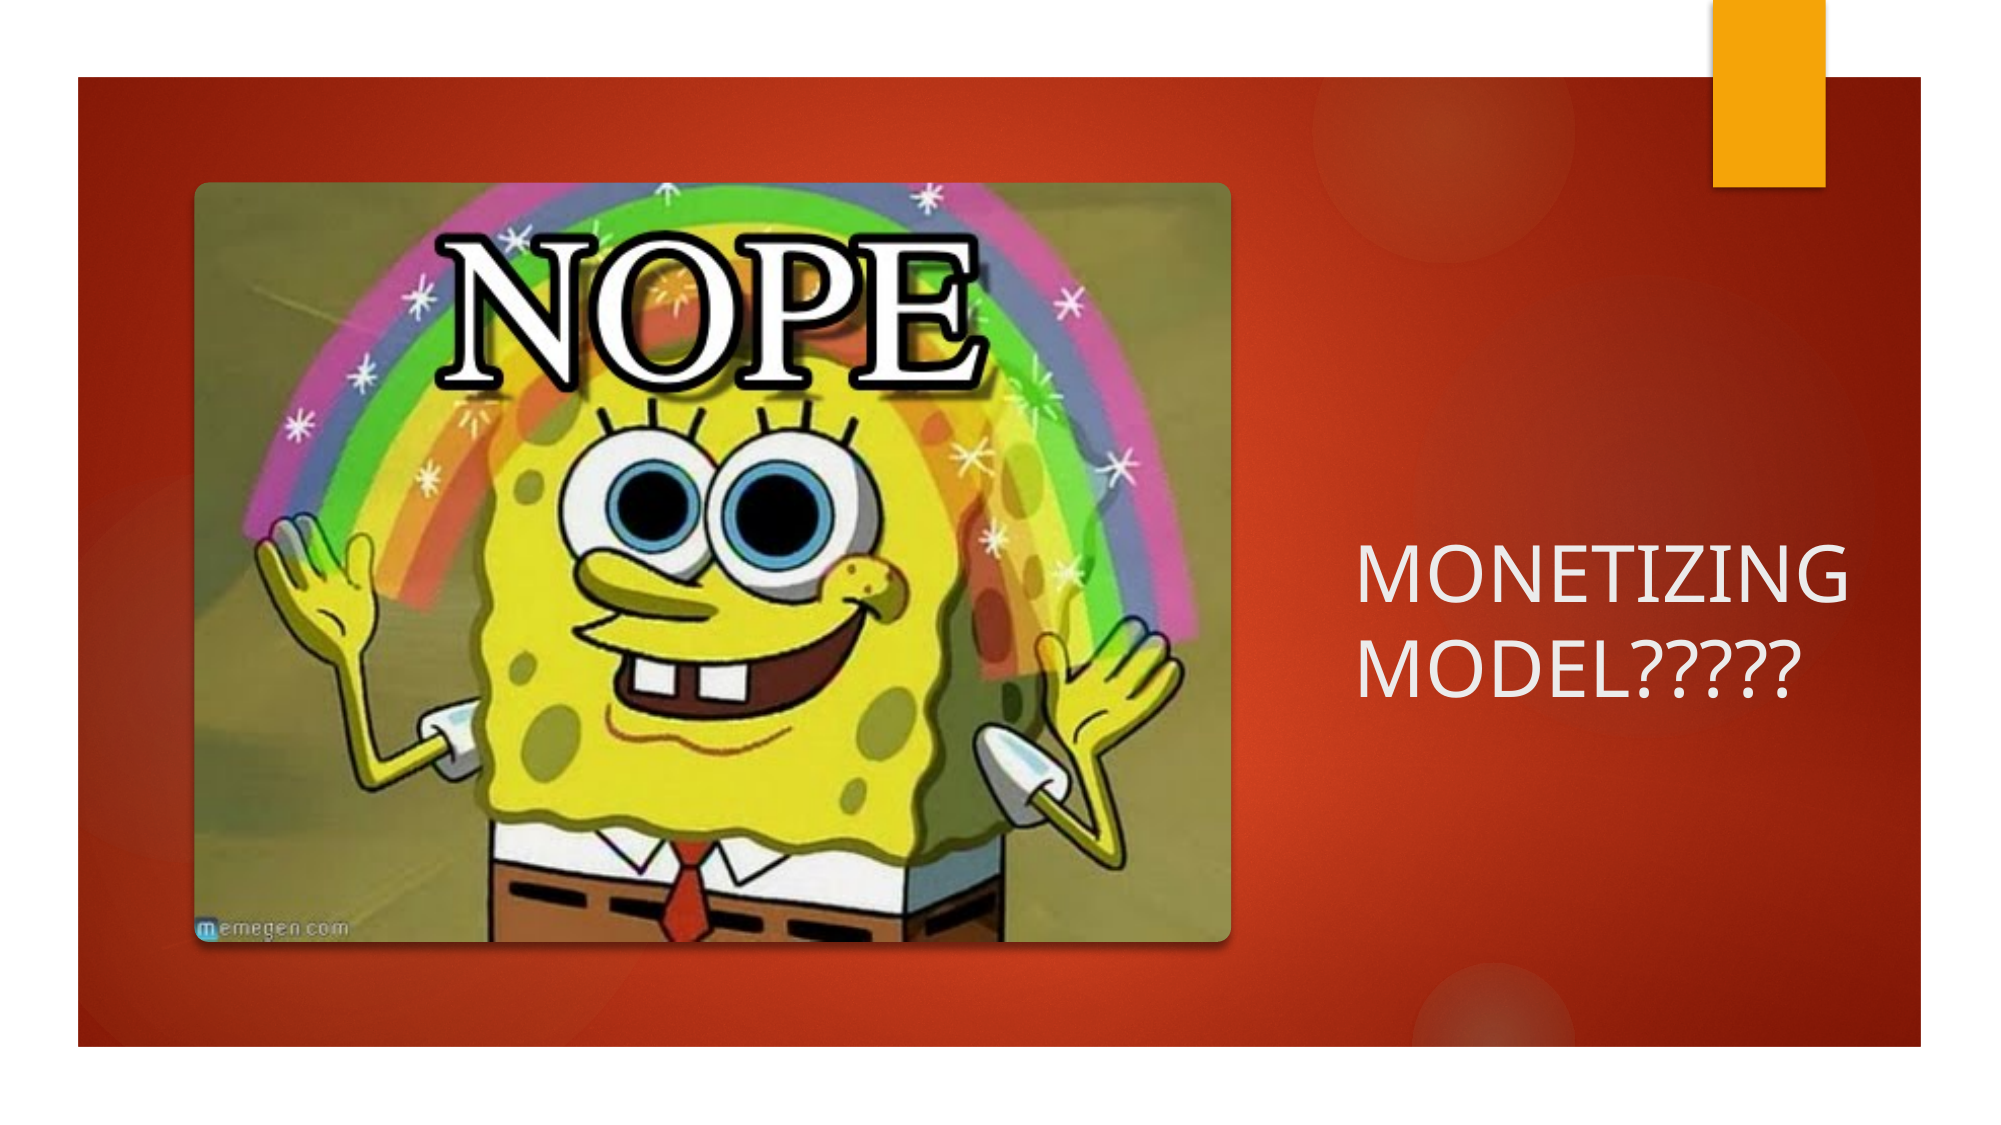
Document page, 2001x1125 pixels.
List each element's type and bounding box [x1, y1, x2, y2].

list [194, 182, 1232, 943]
text_box [0, 0, 2000, 1125]
